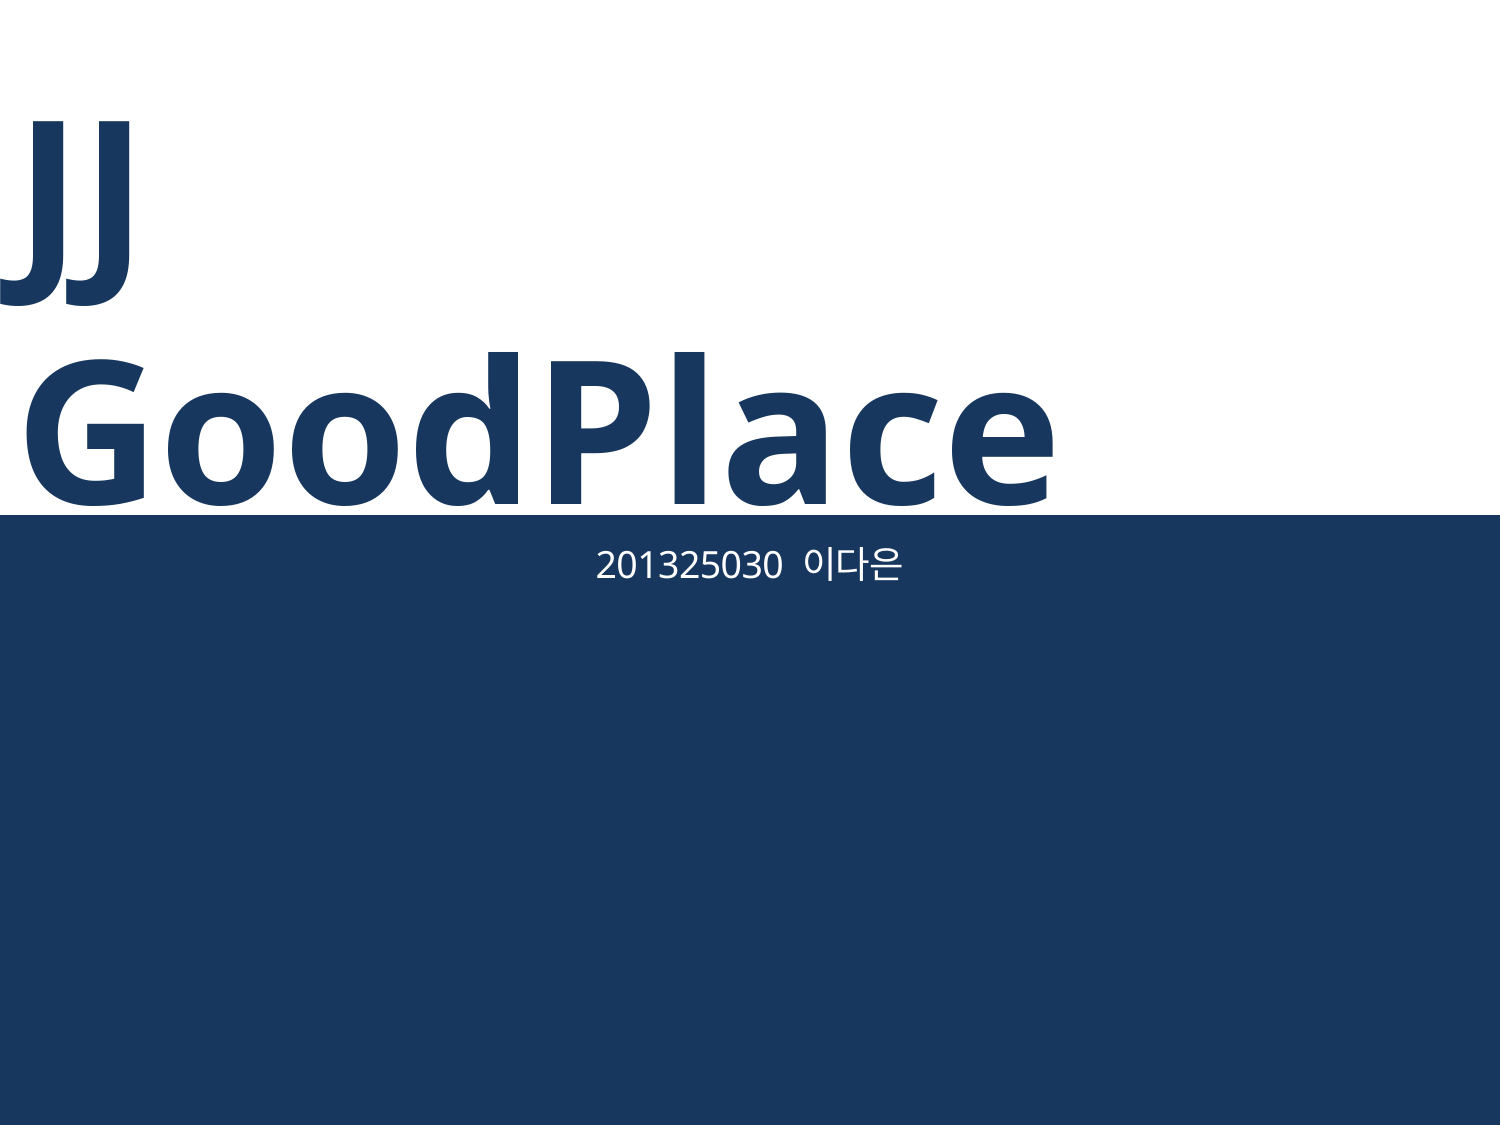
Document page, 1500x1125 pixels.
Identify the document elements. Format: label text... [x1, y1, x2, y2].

title JJ GoodPlace [0, 56, 1477, 515]
text_box [0, 513, 1500, 1125]
subtitle 201325030 이다은 [53, 534, 1447, 771]
